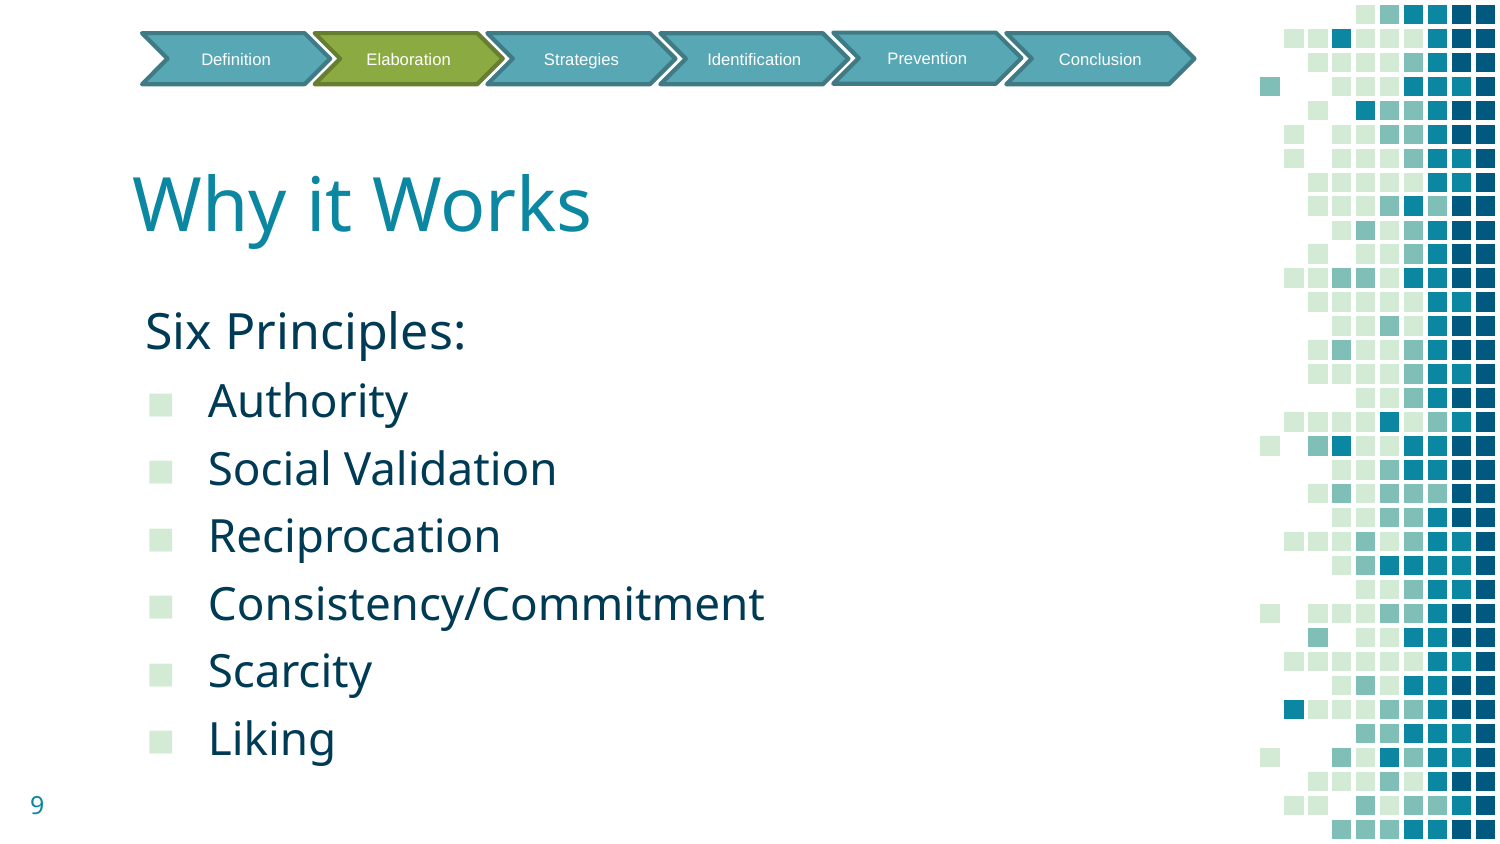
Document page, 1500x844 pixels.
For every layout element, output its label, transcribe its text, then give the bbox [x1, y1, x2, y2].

text_box Definition [140, 31, 333, 87]
text_box Prevention [831, 30, 1024, 86]
list Six Principles: Authority Social Validation Reciprocation Consistency/Commitment Scarcity Liking [117, 284, 1227, 775]
title Why it Works [117, 121, 1227, 262]
text_box Elaboration [312, 31, 505, 87]
text_box Identification [658, 31, 851, 87]
slide_number 9 [15, 774, 105, 839]
text_box Conclusion [1004, 31, 1197, 87]
text_box Strategies [485, 31, 678, 87]
